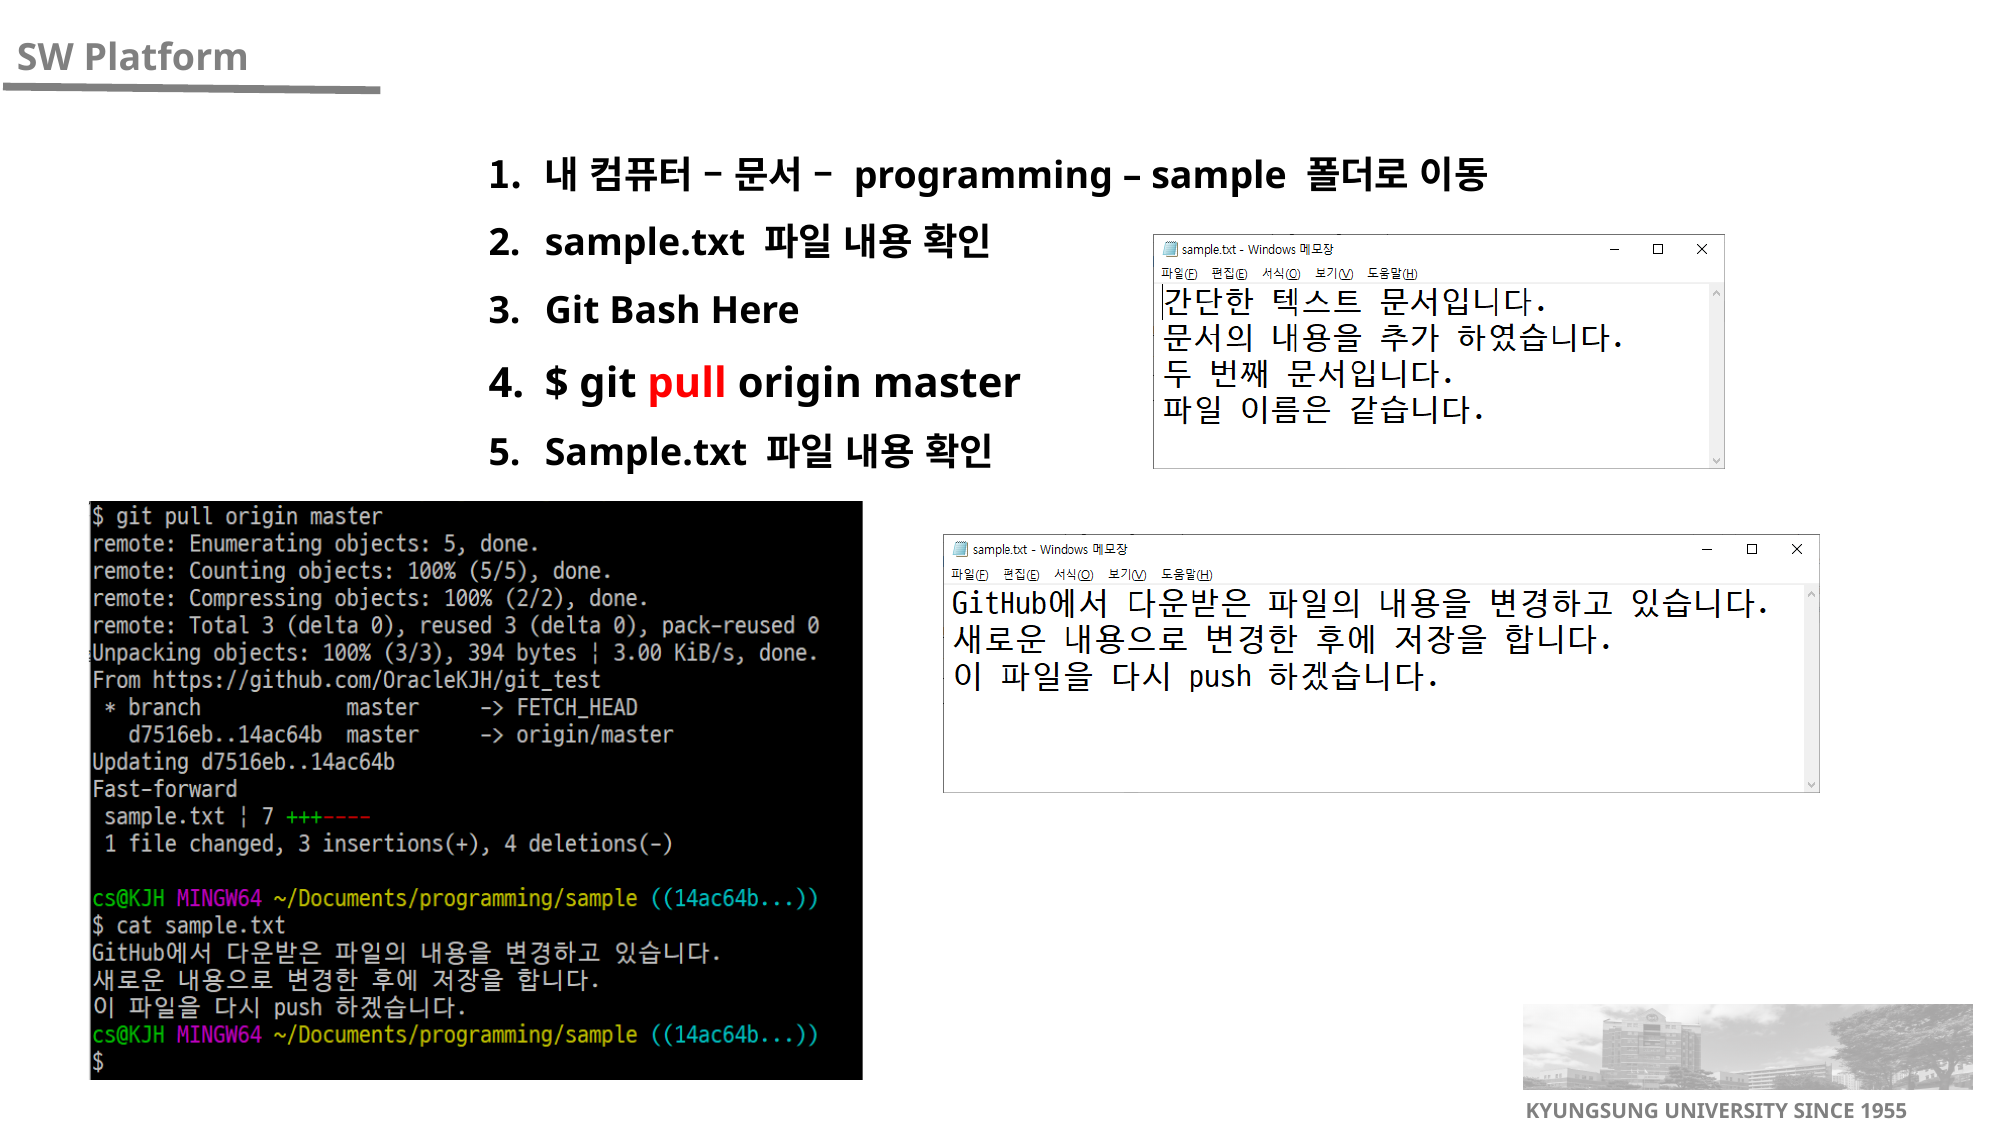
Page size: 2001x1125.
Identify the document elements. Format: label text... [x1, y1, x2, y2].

picture [88, 501, 863, 1080]
picture [1153, 234, 1725, 469]
text_box 내 컴퓨터 – 문서 – programming – sample 폴더로 이동 sample.txt 파일 내용 확인 Git Bash Here $ git pull origin master Sample.txt 파일 내용 확인 [473, 120, 1504, 481]
picture [943, 534, 1820, 793]
